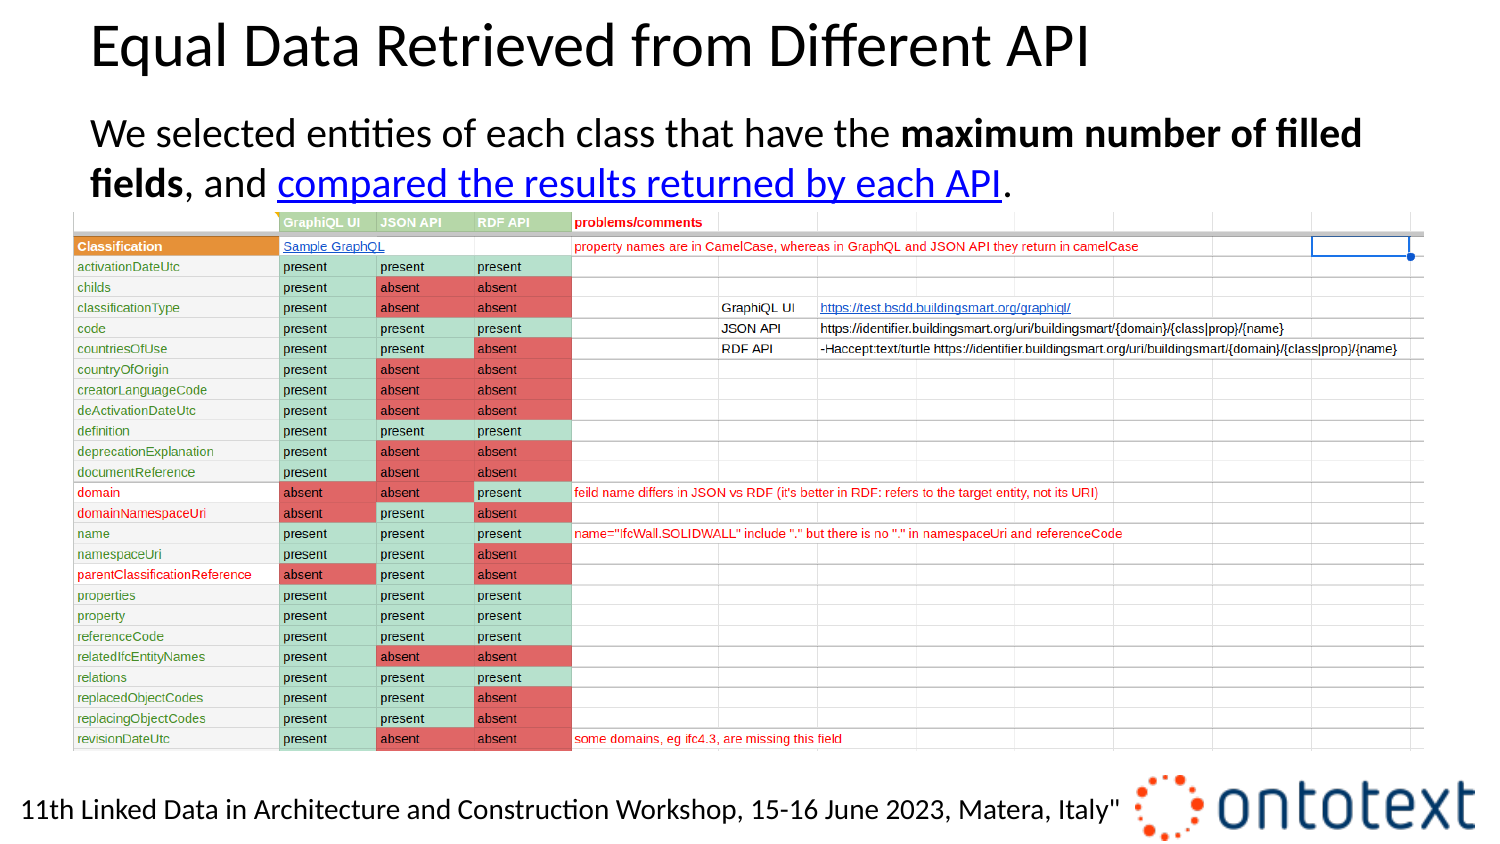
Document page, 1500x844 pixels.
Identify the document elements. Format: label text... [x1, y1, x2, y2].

picture [1135, 775, 1476, 842]
title Equal Data Retrieved from Different API [75, 0, 1425, 87]
text_box 11th Linked Data in Architecture and Construction Workshop, 15-16 June 2023, Matera, Italy" [5, 775, 1133, 841]
list We selected entities of each class that have the maximum number of filled fields, and compared the results returned by each API. [75, 97, 1425, 213]
picture [73, 212, 1424, 751]
